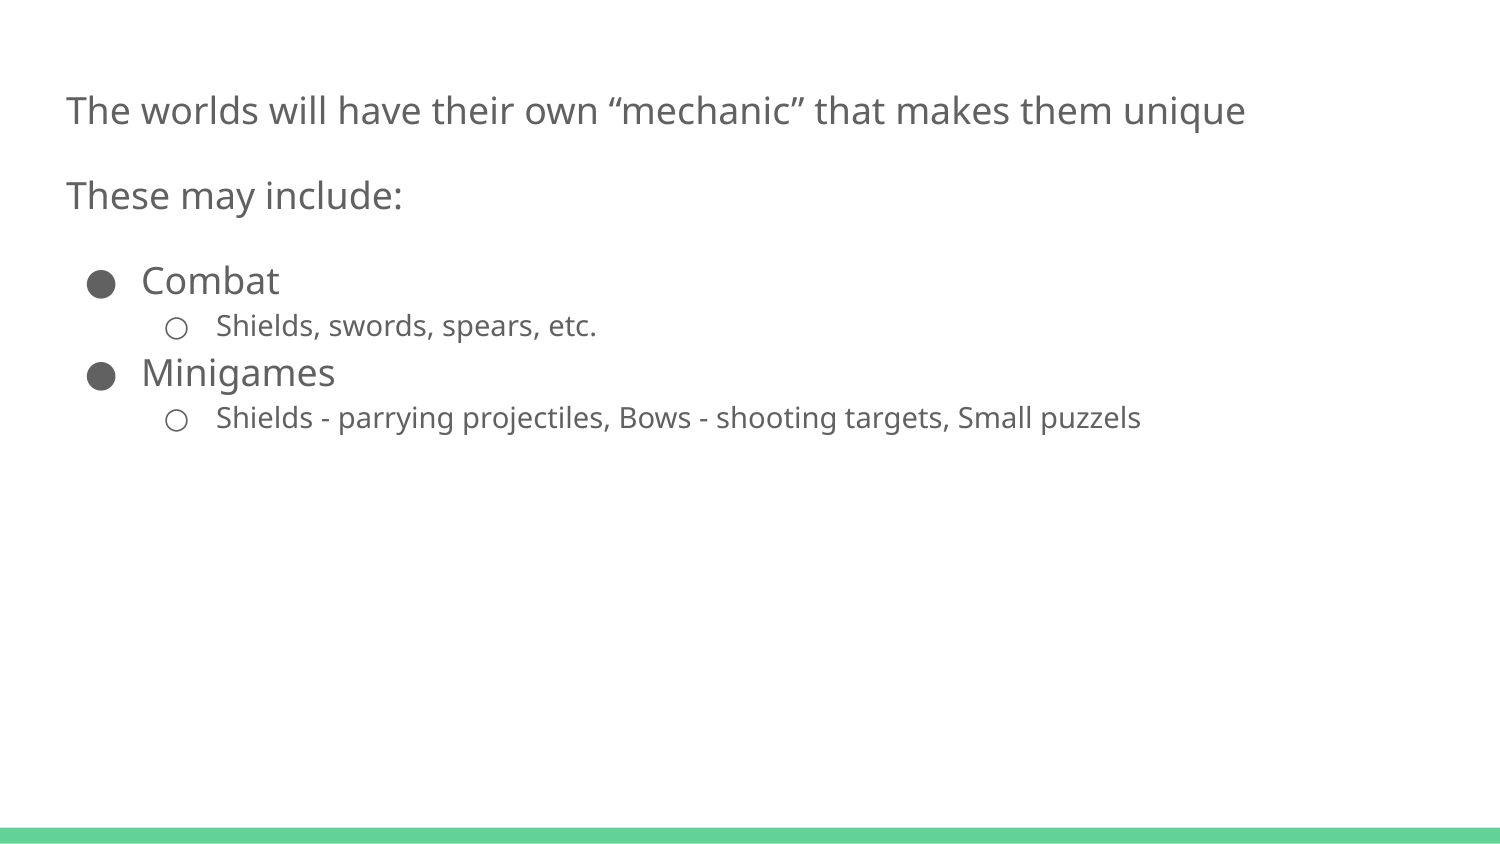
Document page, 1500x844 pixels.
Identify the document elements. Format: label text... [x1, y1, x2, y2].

list The worlds will have their own “mechanic” that makes them unique These may include: Combat Shields, swords, spears, etc. Minigames Shields - parrying projectiles, Bows - shooting targets, Small puzzels [51, 65, 1449, 750]
